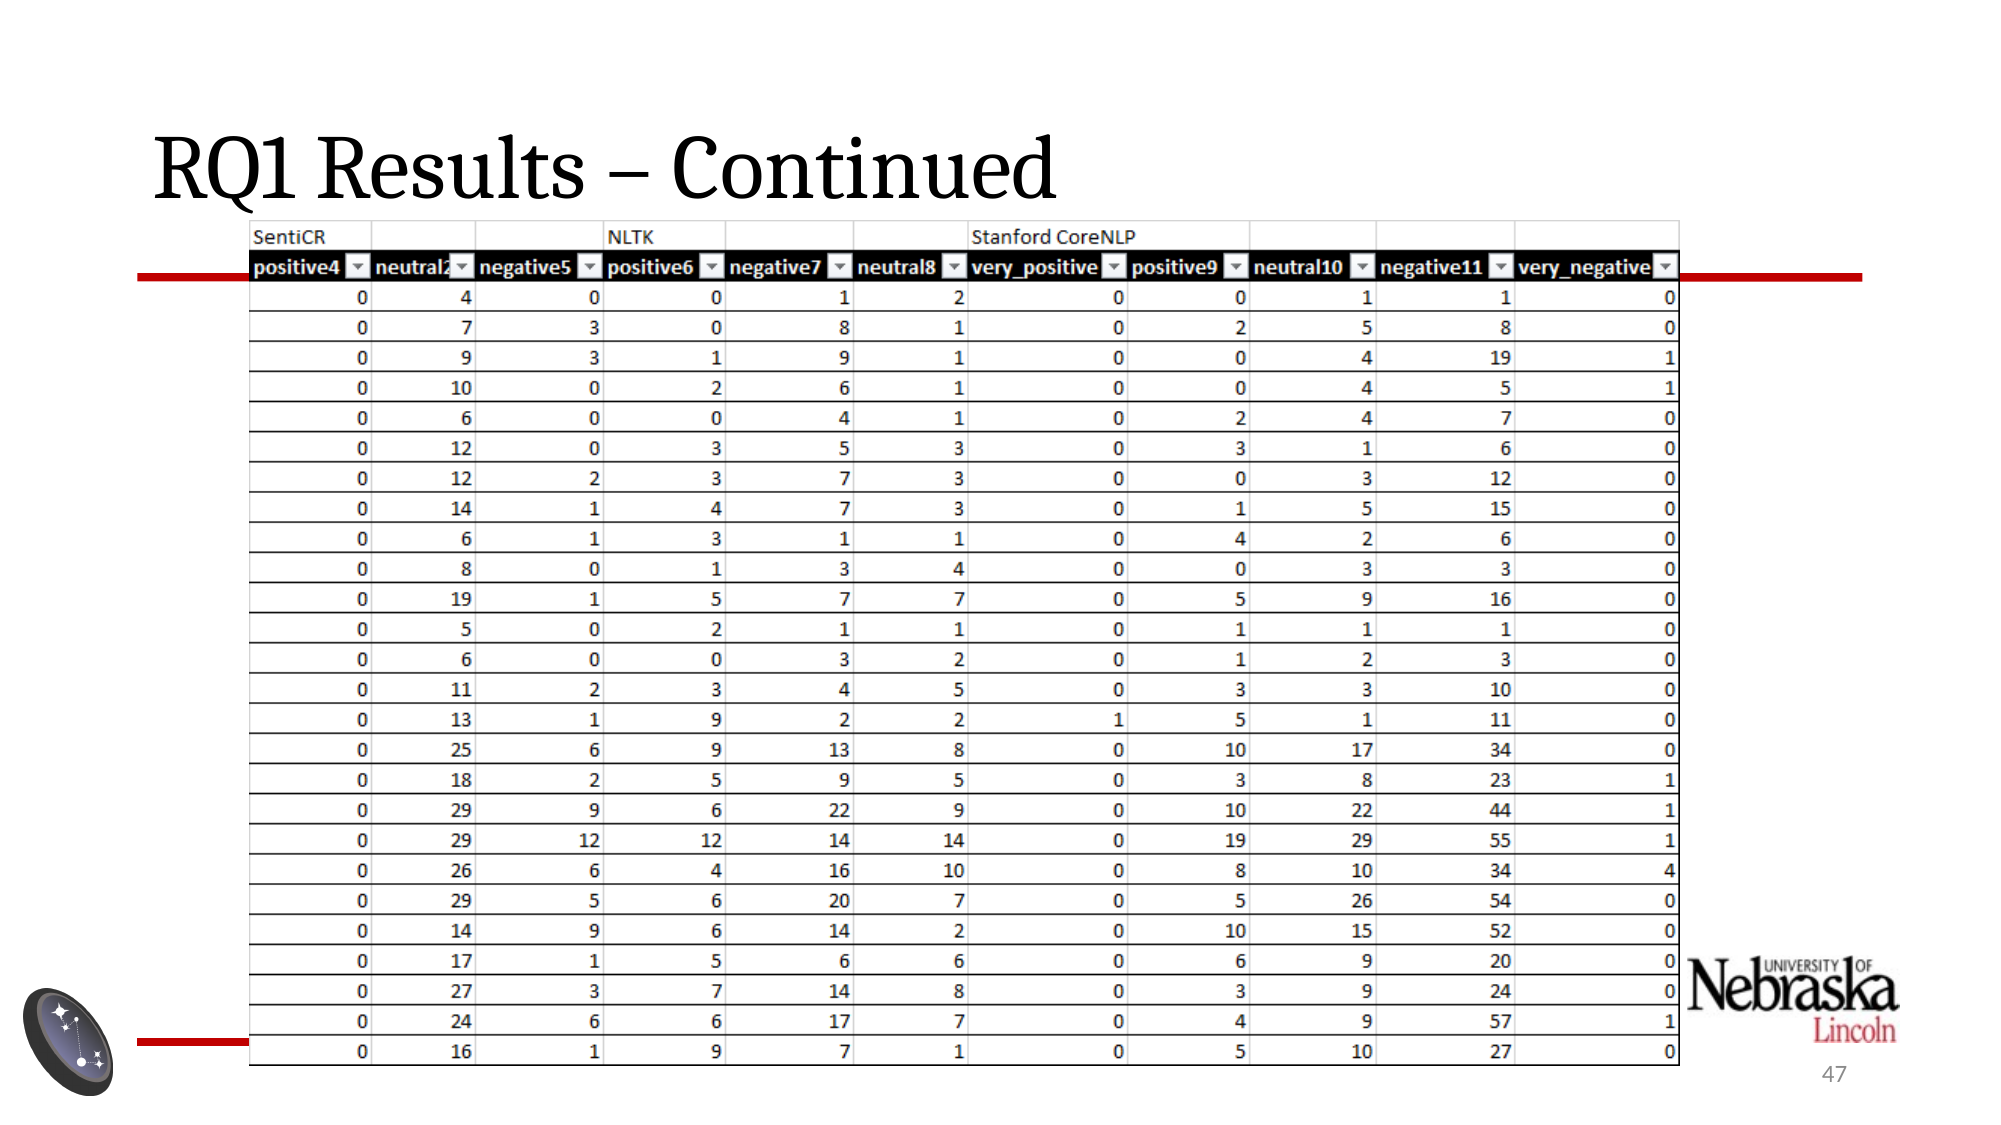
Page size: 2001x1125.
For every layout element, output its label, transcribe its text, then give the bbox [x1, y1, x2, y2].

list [249, 220, 1680, 1066]
slide_number 47 [1412, 1042, 1863, 1103]
picture [23, 988, 113, 1096]
title RQ1 Results – Continued [137, 59, 1863, 278]
picture [1687, 955, 1900, 1043]
